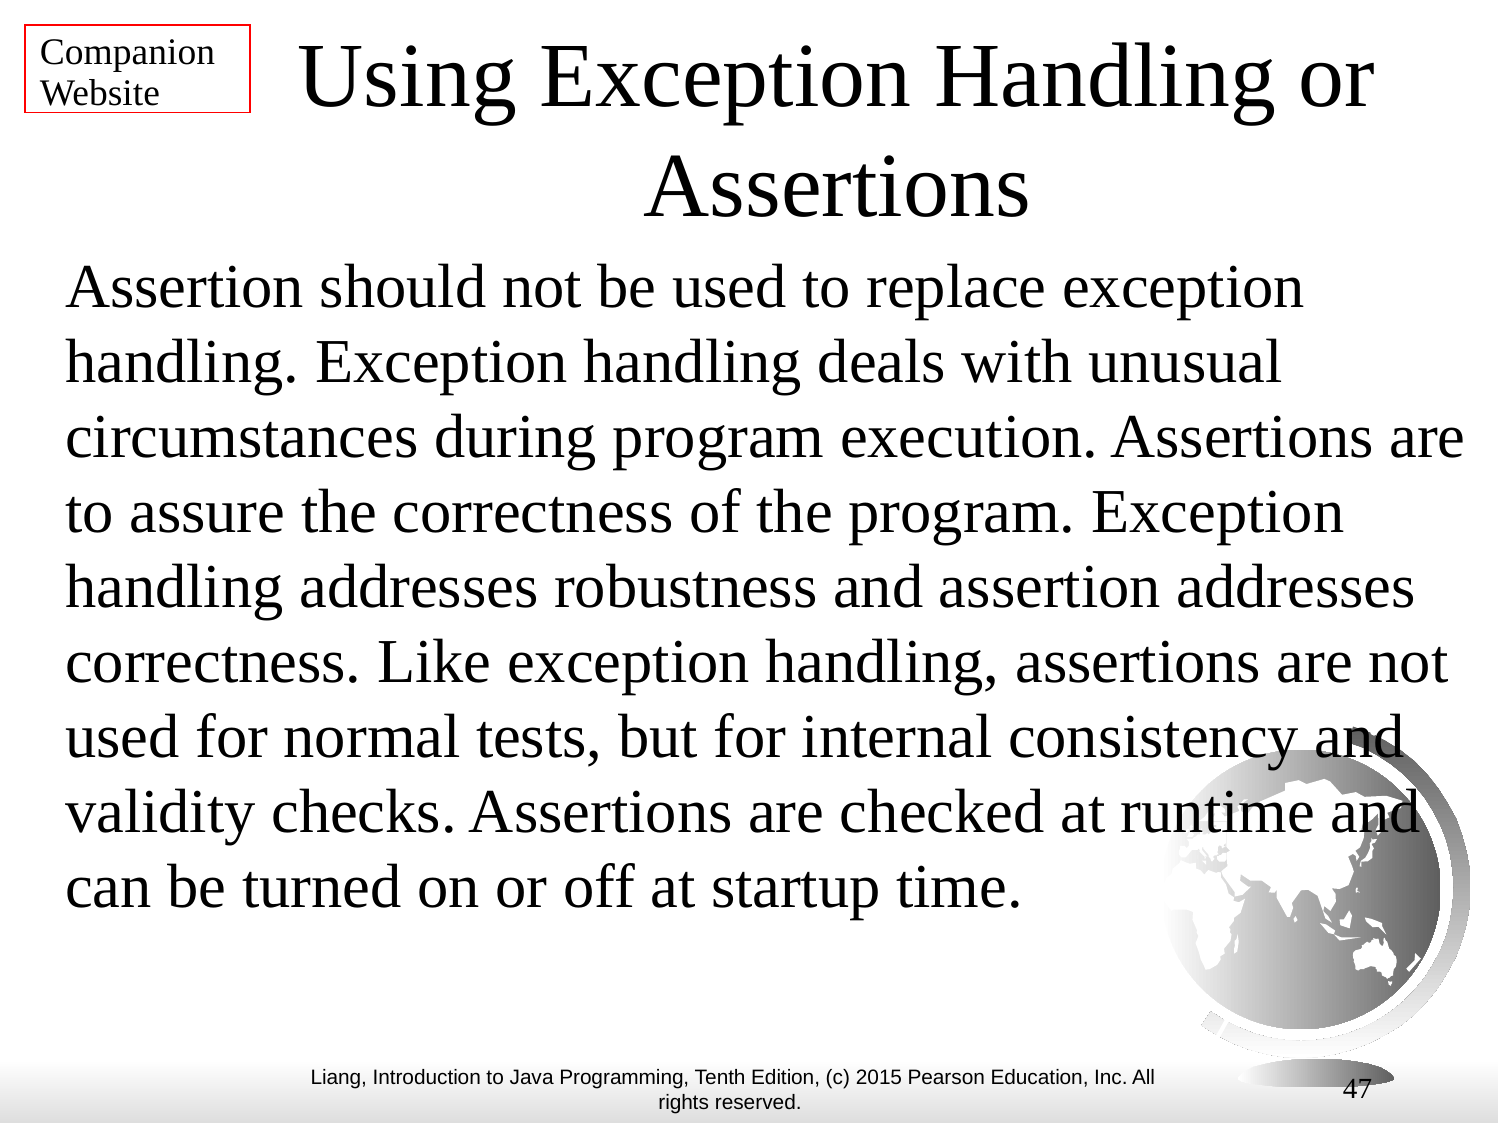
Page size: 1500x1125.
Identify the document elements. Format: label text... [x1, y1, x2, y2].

slide_number 47 [1074, 1088, 1388, 1125]
title Using Exception Handling or Assertions [225, 37, 1450, 213]
list Assertion should not be used to replace exception handling. Exception handling deals with unusual circumstances during program execution. Assertions are to assure the correctness of the program. Exception handling addresses robustness and assertion addresses correctness. Like exception handling, assertions are not used for normal tests, but for internal consistency and validity checks. Assertions are checked at runtime and can be turned on or off at startup time. [50, 237, 1500, 1088]
text_box Companion Website [24, 24, 250, 113]
